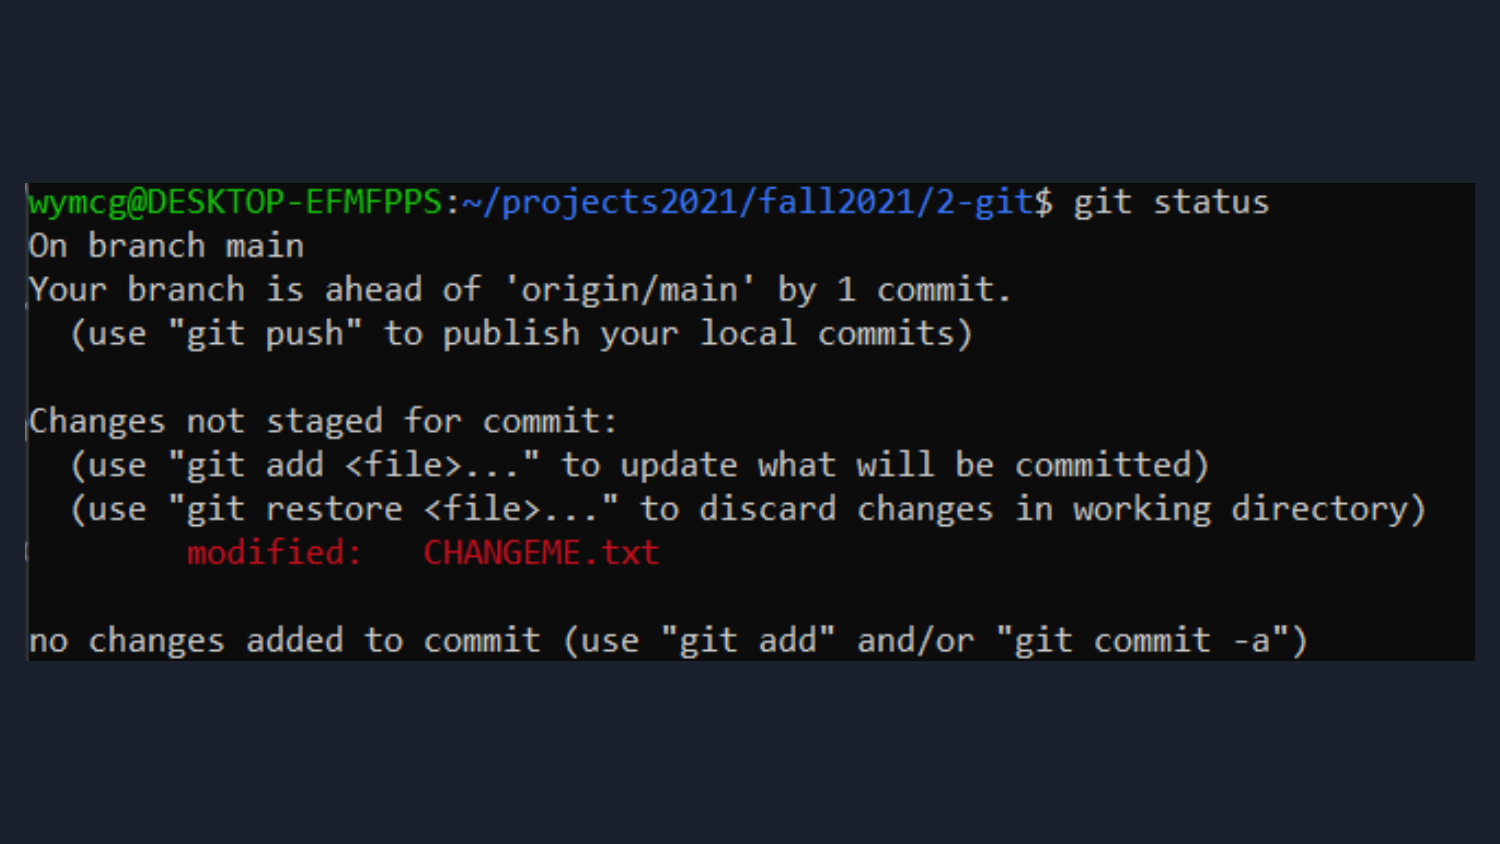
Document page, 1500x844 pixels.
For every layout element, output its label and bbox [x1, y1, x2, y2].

picture [25, 182, 1475, 661]
